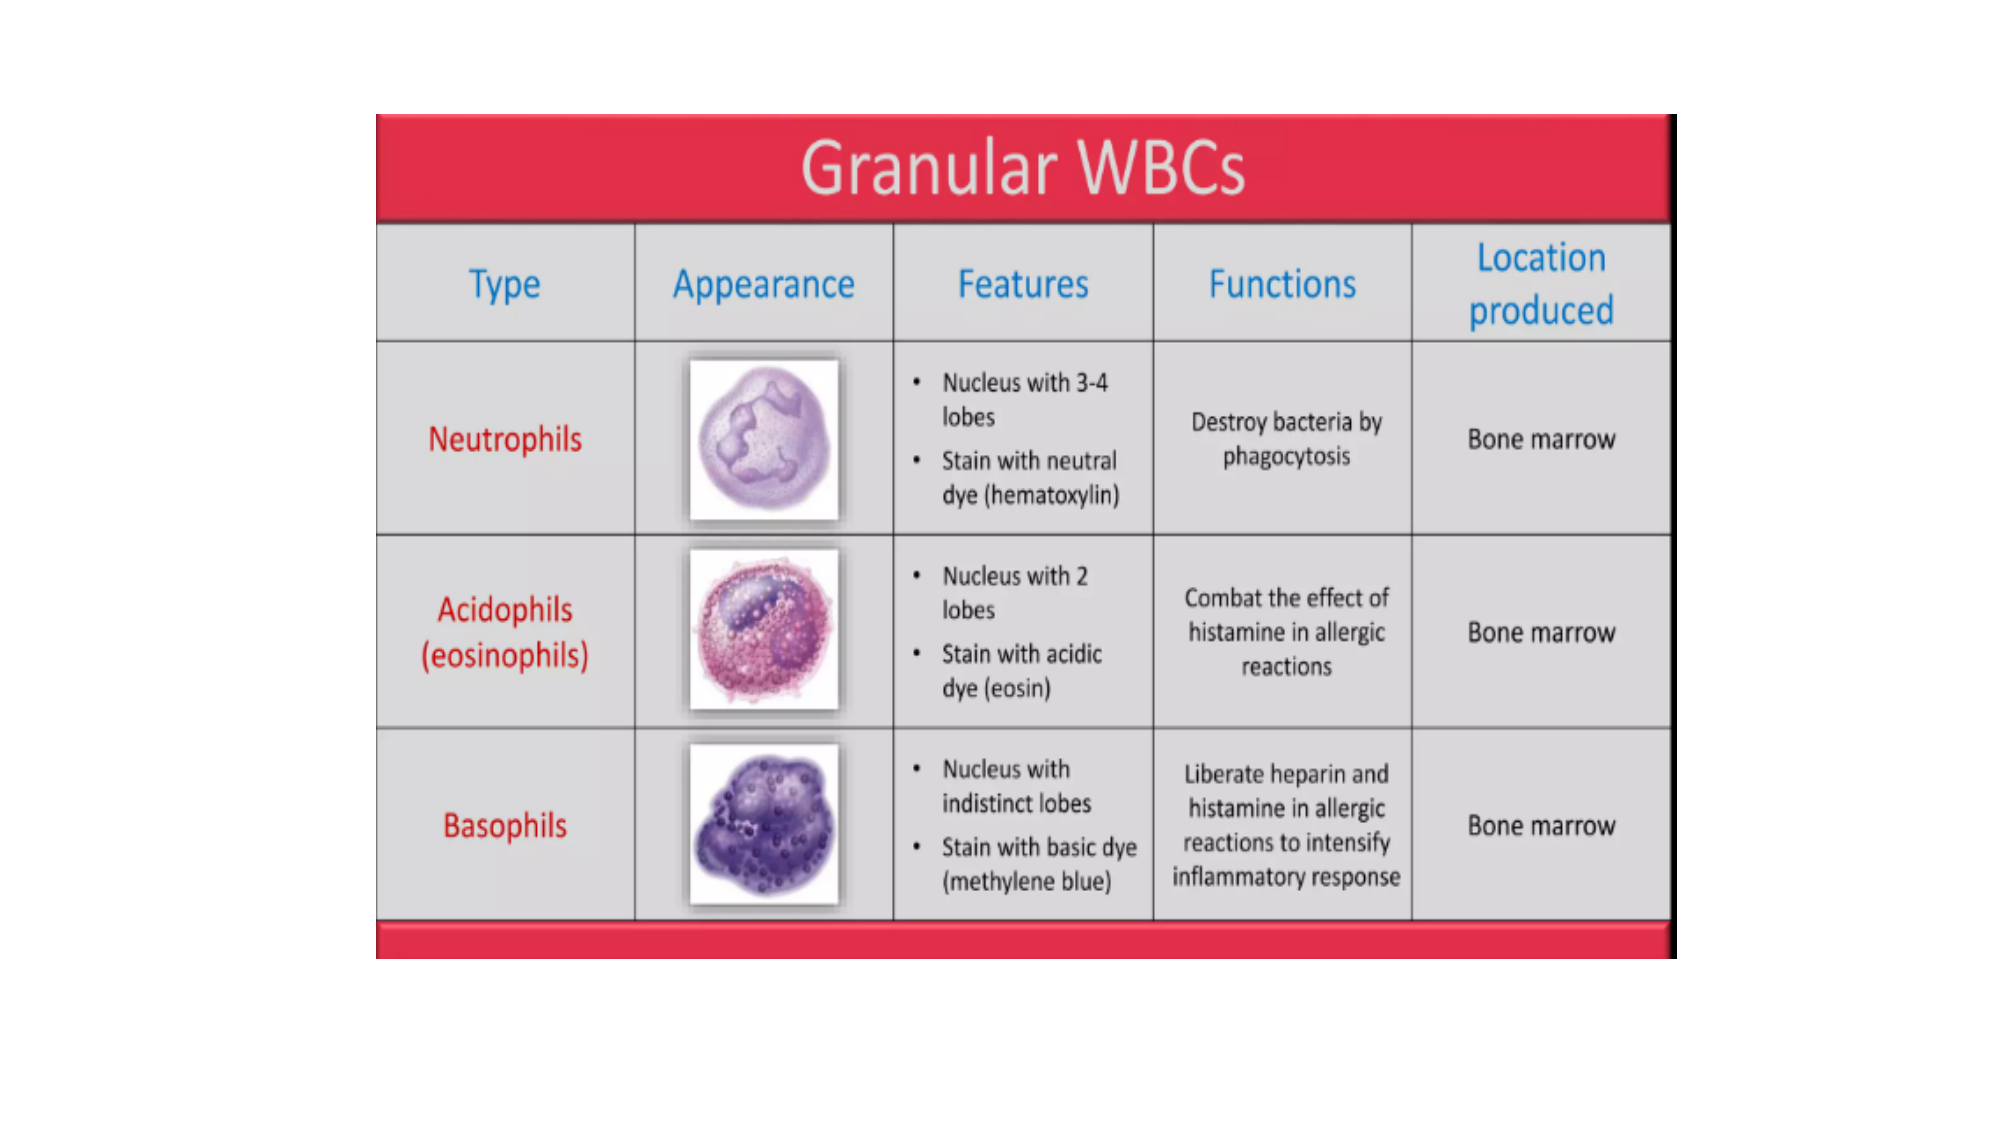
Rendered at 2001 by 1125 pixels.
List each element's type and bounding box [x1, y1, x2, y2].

picture [376, 114, 1677, 959]
